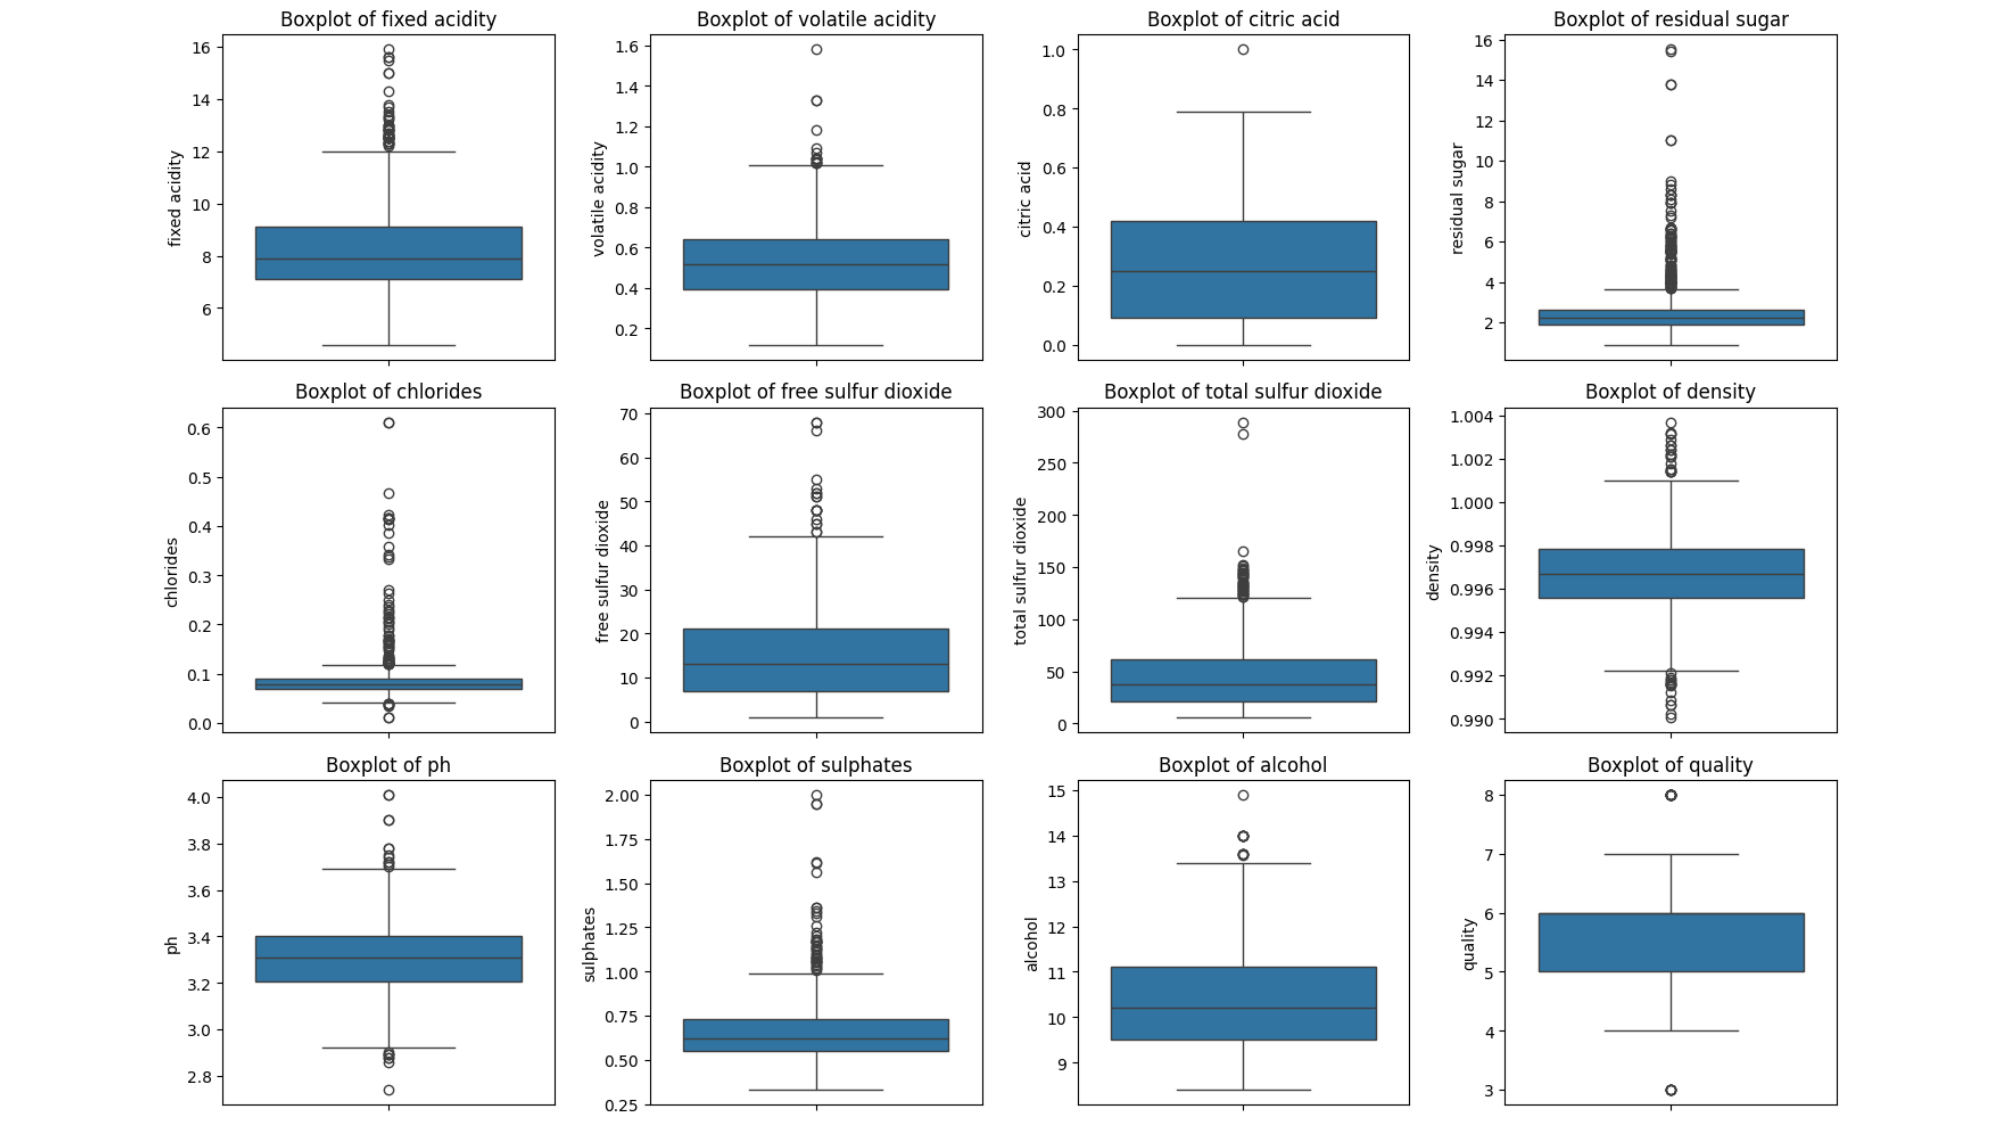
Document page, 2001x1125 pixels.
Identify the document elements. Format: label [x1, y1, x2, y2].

picture [152, 0, 1848, 1125]
